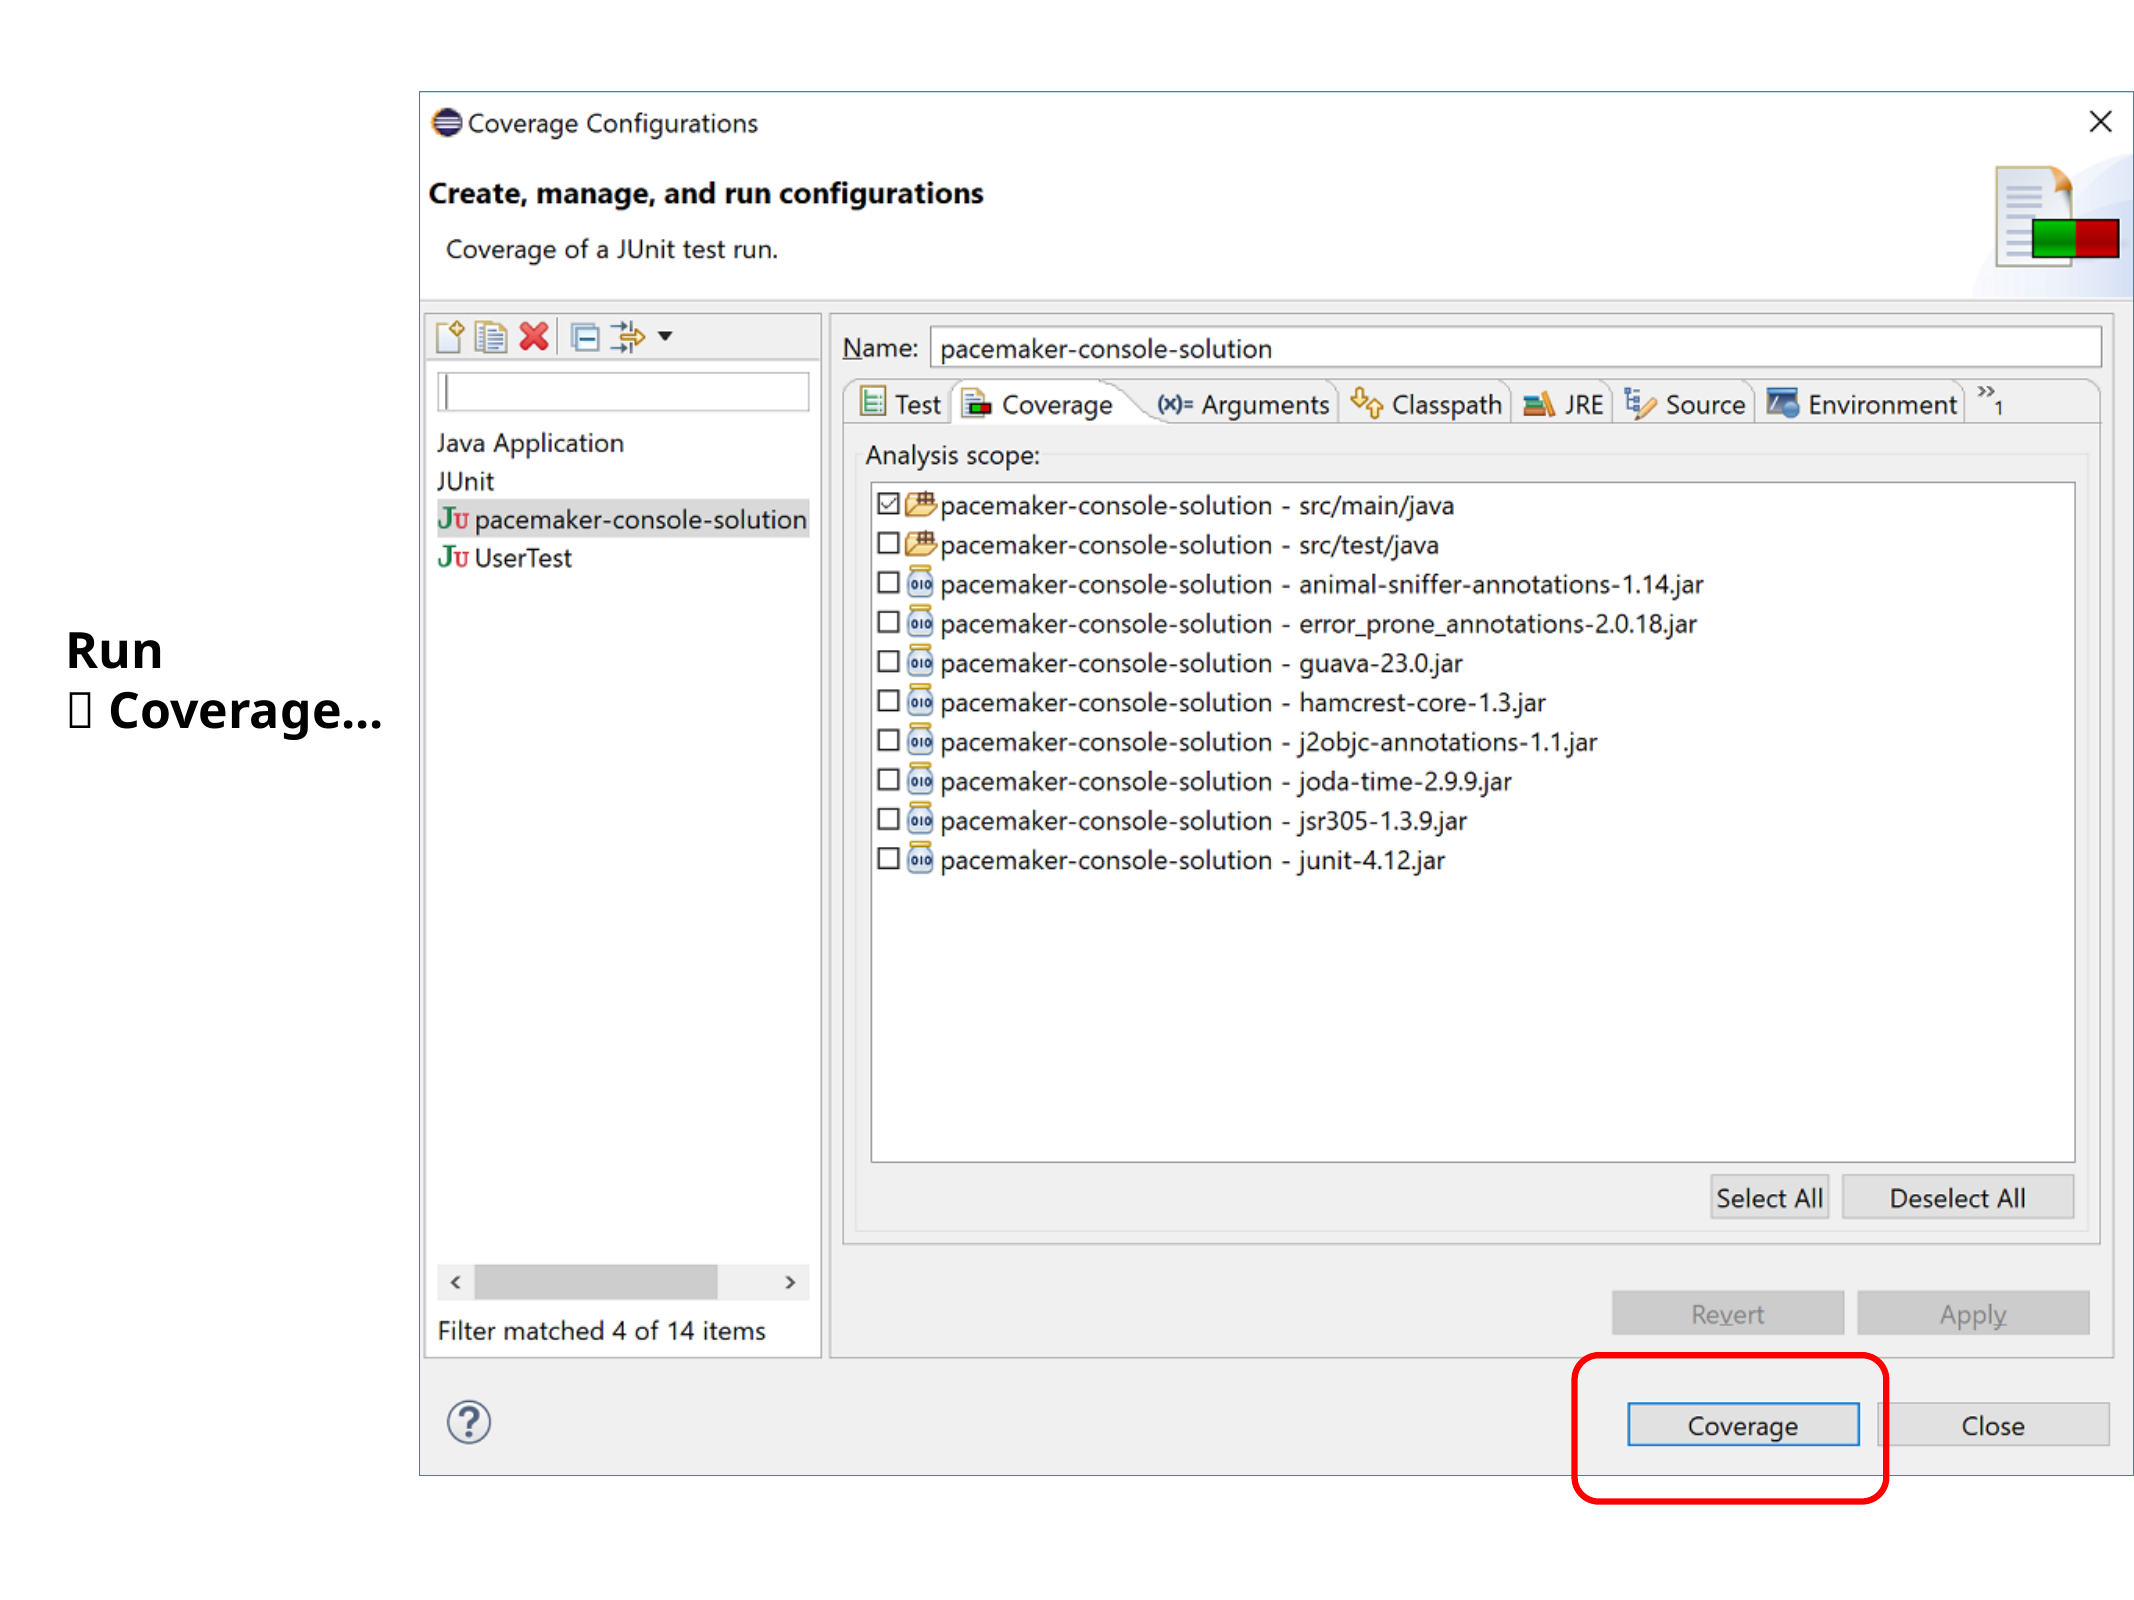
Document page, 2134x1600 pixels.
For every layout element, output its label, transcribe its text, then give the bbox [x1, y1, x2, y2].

text_box Run  Coverage... [50, 610, 419, 746]
picture [419, 90, 2134, 1476]
text_box [1574, 1476, 1887, 1502]
